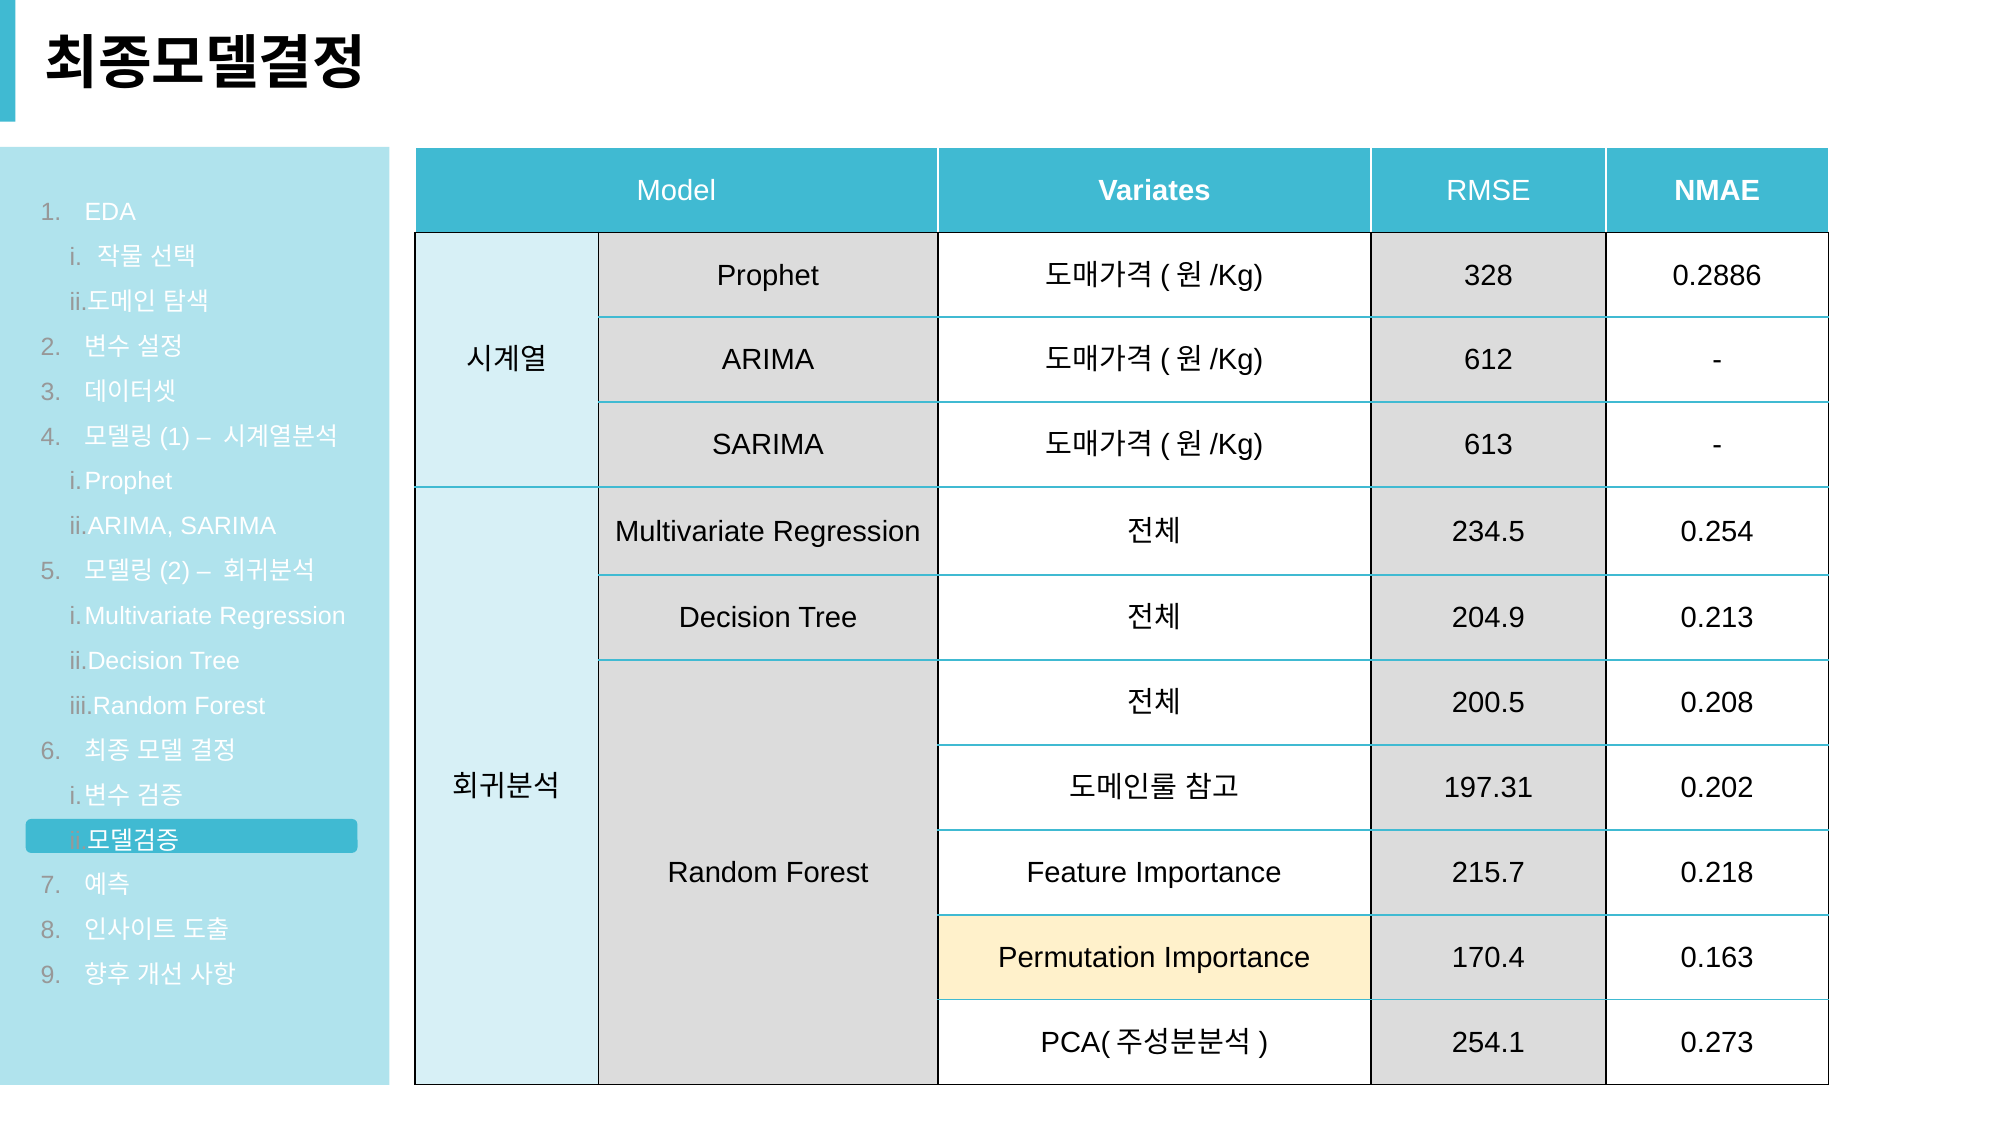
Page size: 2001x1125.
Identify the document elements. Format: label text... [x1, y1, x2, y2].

table_cell 613 [1372, 403, 1605, 486]
table_cell 204.9 [1372, 576, 1605, 659]
text_box [0, 0, 16, 122]
table_cell 200.5 [1372, 661, 1605, 744]
table_header Variates [939, 148, 1370, 232]
text_box [0, 146, 390, 1085]
table_cell 전체 [939, 661, 1370, 744]
table_cell 시계열 [416, 233, 598, 486]
table_cell 215.7 [1372, 831, 1605, 914]
table_cell 197.31 [1372, 746, 1605, 829]
table_header RMSE [1372, 148, 1605, 232]
table_cell 328 [1372, 233, 1605, 316]
table_cell 170.4 [1372, 916, 1605, 999]
table_cell 0.254 [1607, 488, 1828, 574]
table_cell 도메인룰 참고 [939, 746, 1370, 829]
text_box EDA 작물 선택 도메인 탐색 변수 설정 데이터셋 모델링(1) – 시계열분석 Prophet ARIMA, SARIMA 모델링(2) – 회귀분석 Multivariate Regression Decision Tree Random Forest 최종 모델 결정 변수 검증 모델검증 예측 인사이트 도출 향후 개선 사항 [25, 173, 374, 997]
table_cell ARIMA [599, 318, 937, 401]
table_cell Prophet [599, 233, 937, 316]
table_cell Random Forest [599, 661, 937, 1084]
table_cell 0.218 [1607, 831, 1828, 914]
table_cell - [1607, 318, 1828, 401]
table_cell Decision Tree [599, 576, 937, 659]
table_cell 0.202 [1607, 746, 1828, 829]
table_cell Feature Importance [939, 831, 1370, 914]
table_cell 0.163 [1607, 916, 1828, 999]
table_cell 234.5 [1372, 488, 1605, 574]
table_cell 254.1 [1372, 1000, 1605, 1084]
table_cell 0.213 [1607, 576, 1828, 659]
table_cell 0.273 [1607, 1000, 1828, 1084]
table_cell - [1607, 403, 1828, 486]
table_cell Permutation Importance [939, 916, 1370, 999]
table_cell 도매가격(원/Kg) [939, 318, 1370, 401]
table_header NMAE [1607, 148, 1828, 232]
table_cell Multivariate Regression [599, 488, 937, 574]
text_box 최종모델결정 [29, 17, 1155, 103]
table_cell 전체 [939, 488, 1370, 574]
table_cell 도매가격(원/Kg) [939, 233, 1370, 316]
table_cell SARIMA [599, 403, 937, 486]
table_cell 회귀분석 [416, 488, 598, 1084]
table_cell 전체 [939, 576, 1370, 659]
table_cell 612 [1372, 318, 1605, 401]
table_cell PCA(주성분분석) [939, 1000, 1370, 1084]
table_header Model [416, 148, 937, 232]
table_cell 0.208 [1607, 661, 1828, 744]
table_cell 도매가격(원/Kg) [939, 403, 1370, 486]
table_cell 0.2886 [1607, 233, 1828, 316]
